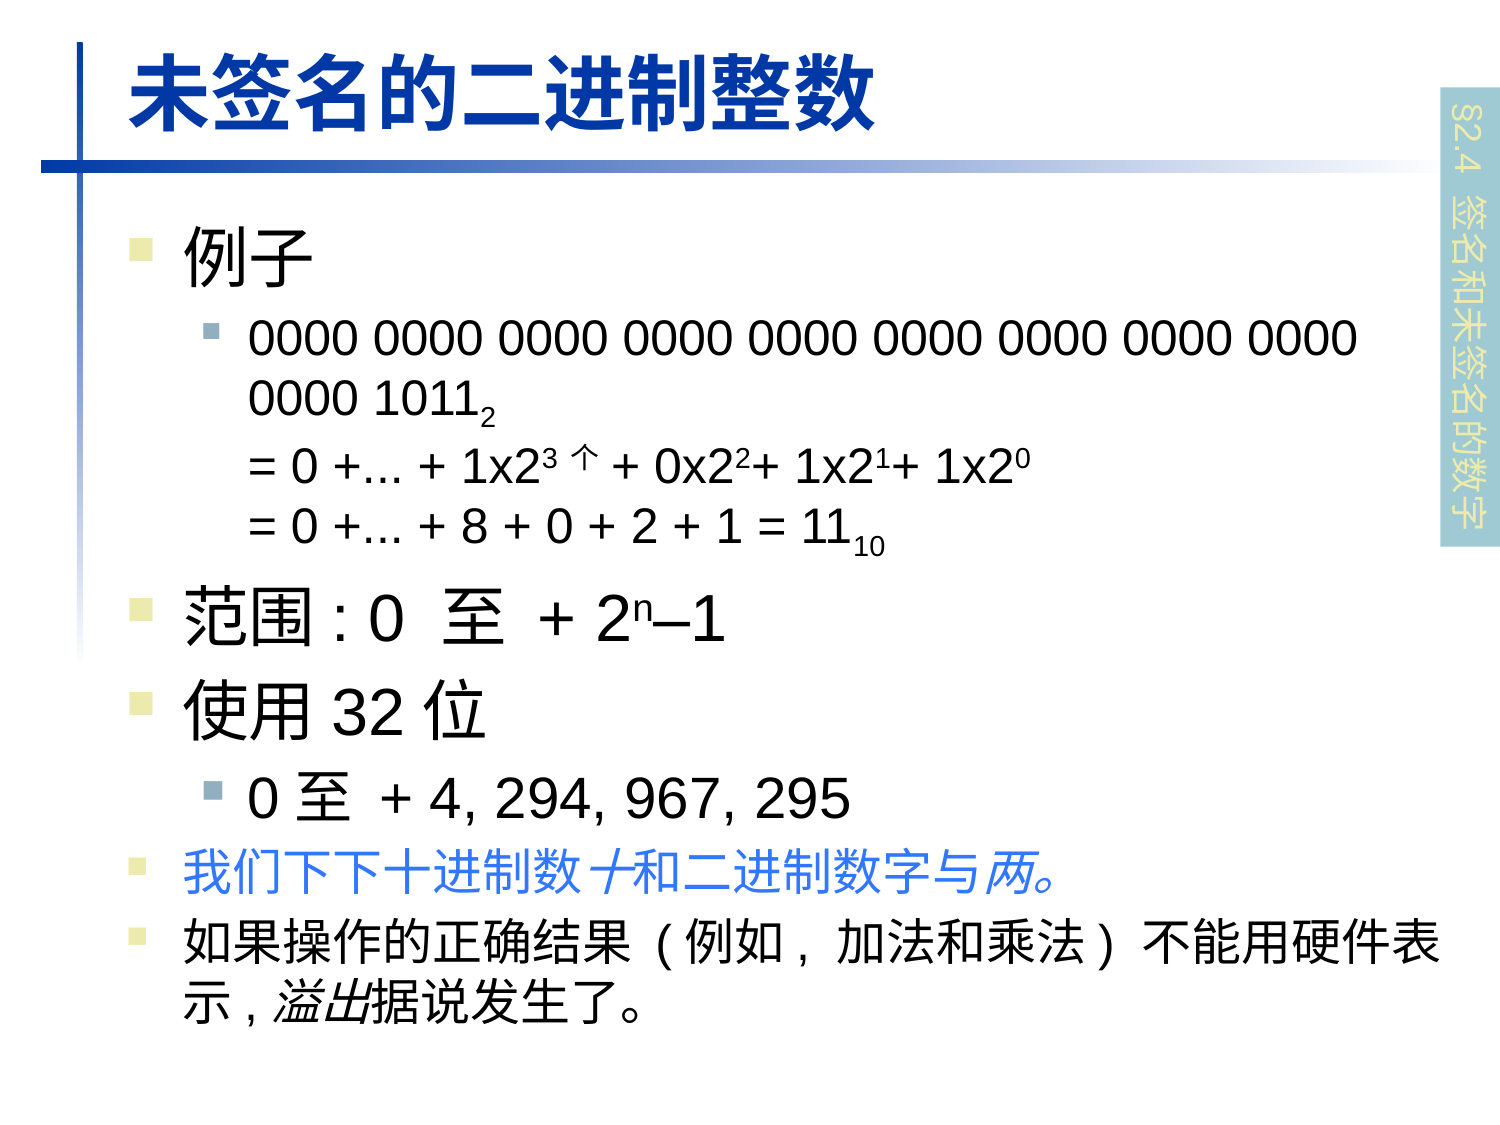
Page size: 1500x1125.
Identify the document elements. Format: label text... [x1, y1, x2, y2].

text_box 例子 0000 0000 0000 0000 0000 0000 0000 0000 0000 0000 10112 = 0 +... + 1x23个+ 0x22+ 1x21+ 1x20 = 0 +... + 8 + 0 + 2 + 1 = 1110 范围: 0 至 + 2n–1 使用32位 0至 + 4, 294, 967, 295 我们下下十进制数十和二进制数字与两。 如果操作的正确结果 (例如, 加法和乘法) 不能用硬件表示,溢出据说发生了。 [111, 208, 1468, 1000]
text_box §2.4 签名和未签名的数字 [1440, 87, 1500, 547]
title 未签名的二进制整数 [112, 32, 1468, 149]
